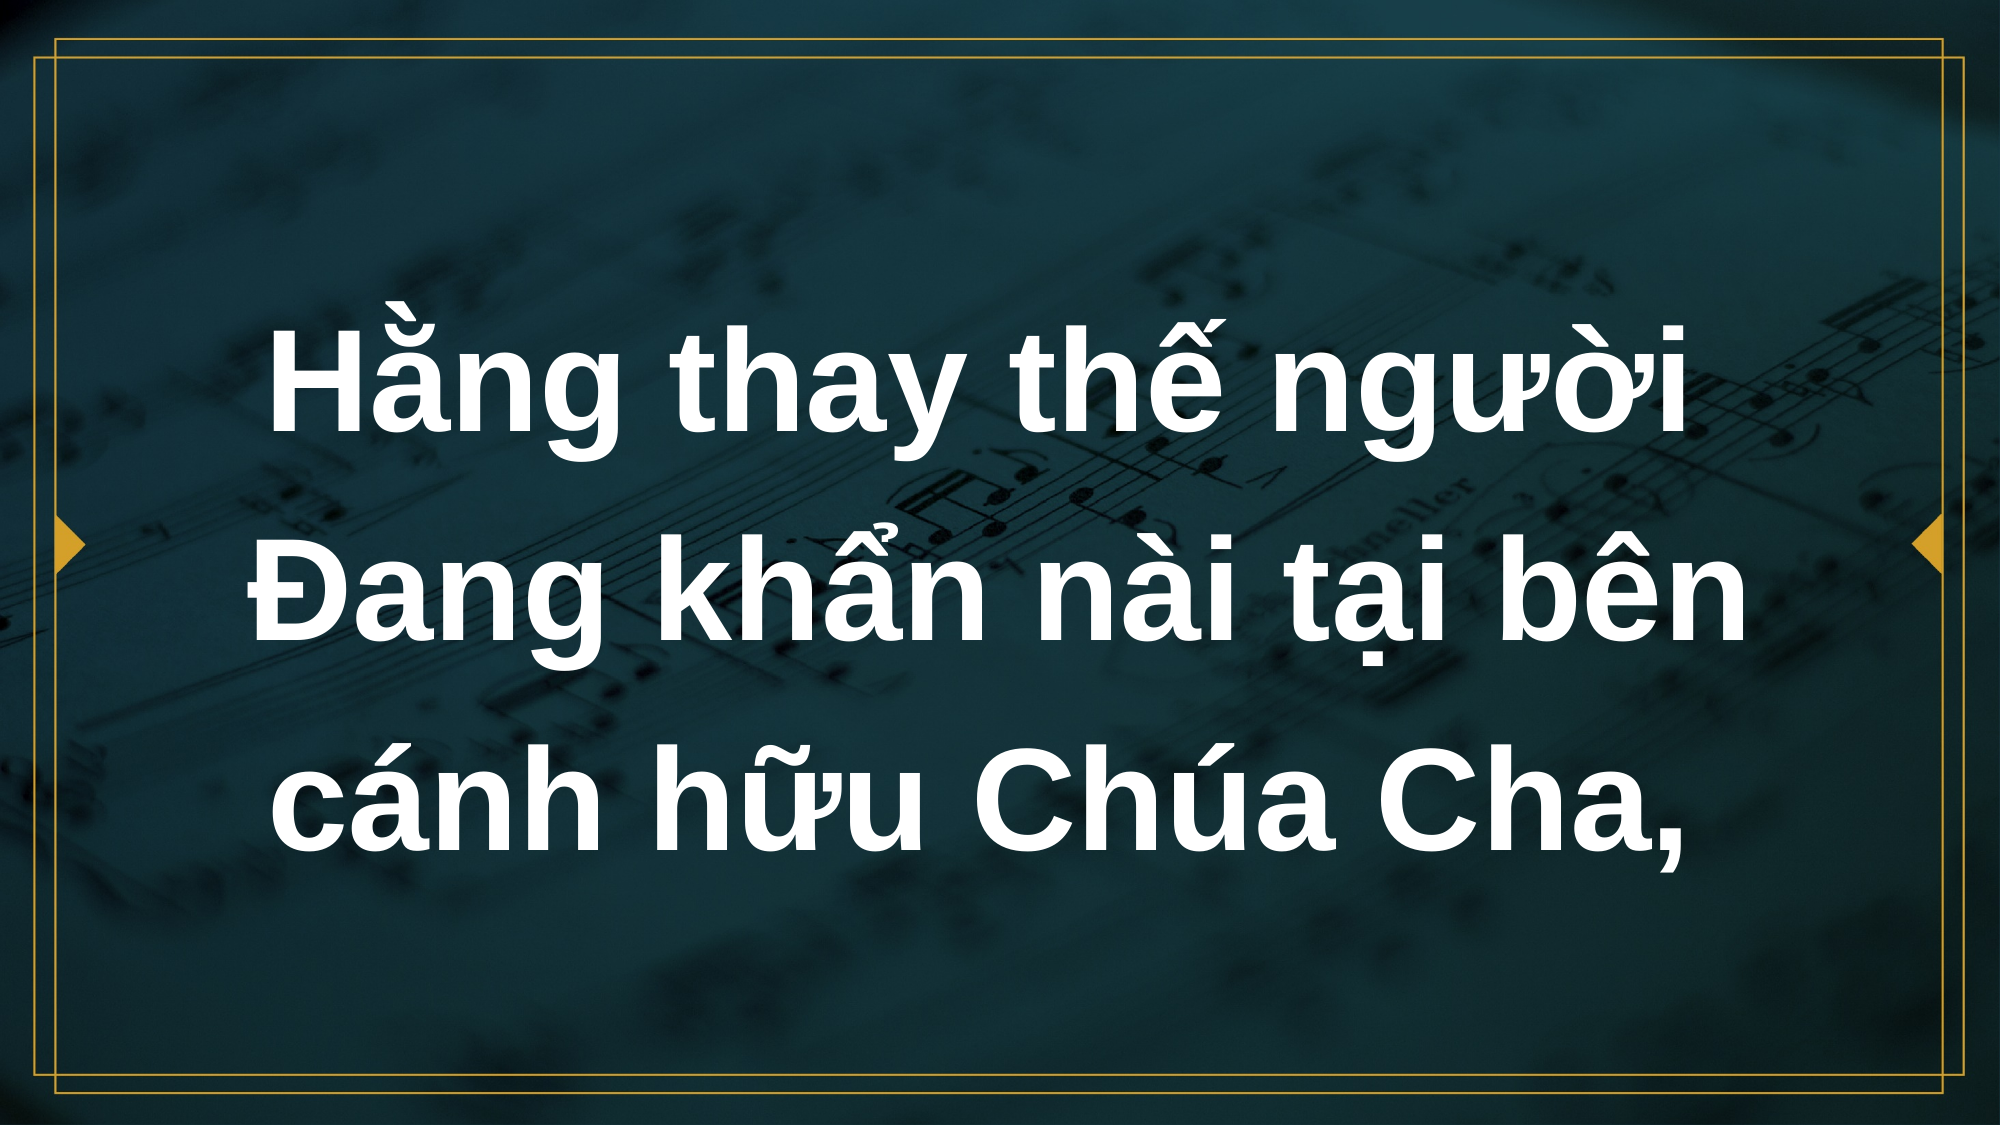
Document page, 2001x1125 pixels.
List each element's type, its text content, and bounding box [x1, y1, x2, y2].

title Hằng thay thế người Đang khẩn nài tại bên cánh hữu Chúa Cha, [55, 53, 1945, 1077]
picture [0, 0, 2000, 1125]
